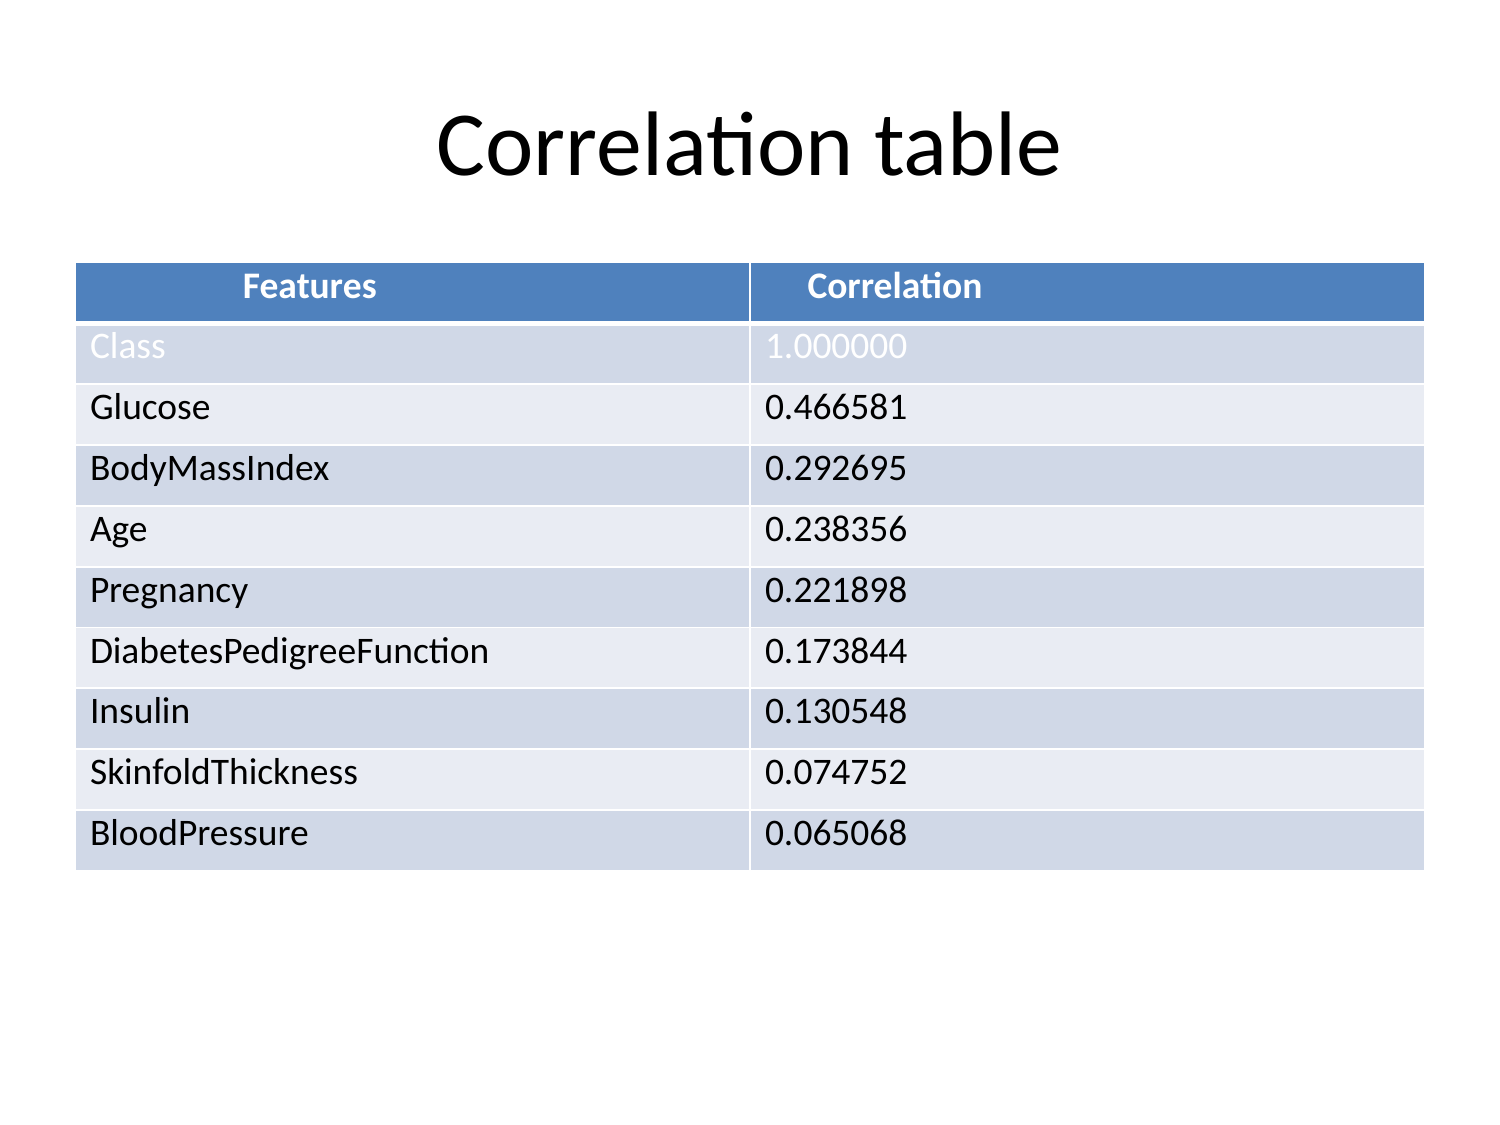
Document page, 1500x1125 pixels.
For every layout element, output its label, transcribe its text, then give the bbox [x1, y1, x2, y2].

table_cell 0.173844 [751, 628, 1424, 687]
table_cell 0.065068 [751, 811, 1424, 870]
table_cell 0.130548 [751, 689, 1424, 748]
table_cell Class [76, 326, 749, 383]
title Correlation table [75, 45, 1425, 233]
table_cell BodyMassIndex [76, 446, 749, 505]
table_header Features [76, 263, 749, 321]
table_cell DiabetesPedigreeFunction [76, 628, 749, 687]
table_cell SkinfoldThickness [76, 750, 749, 809]
table_cell BloodPressure [76, 811, 749, 870]
table_cell 0.292695 [751, 446, 1424, 505]
table_cell 1.000000 [751, 326, 1424, 383]
table_cell Glucose [76, 385, 749, 444]
table_cell Insulin [76, 689, 749, 748]
table_cell 0.074752 [751, 750, 1424, 809]
table_cell 0.238356 [751, 507, 1424, 566]
table_cell 0.466581 [751, 385, 1424, 444]
table_header Correlation [751, 263, 1424, 321]
table_cell Age [76, 507, 749, 566]
table_cell 0.221898 [751, 568, 1424, 627]
table_cell Pregnancy [76, 568, 749, 627]
